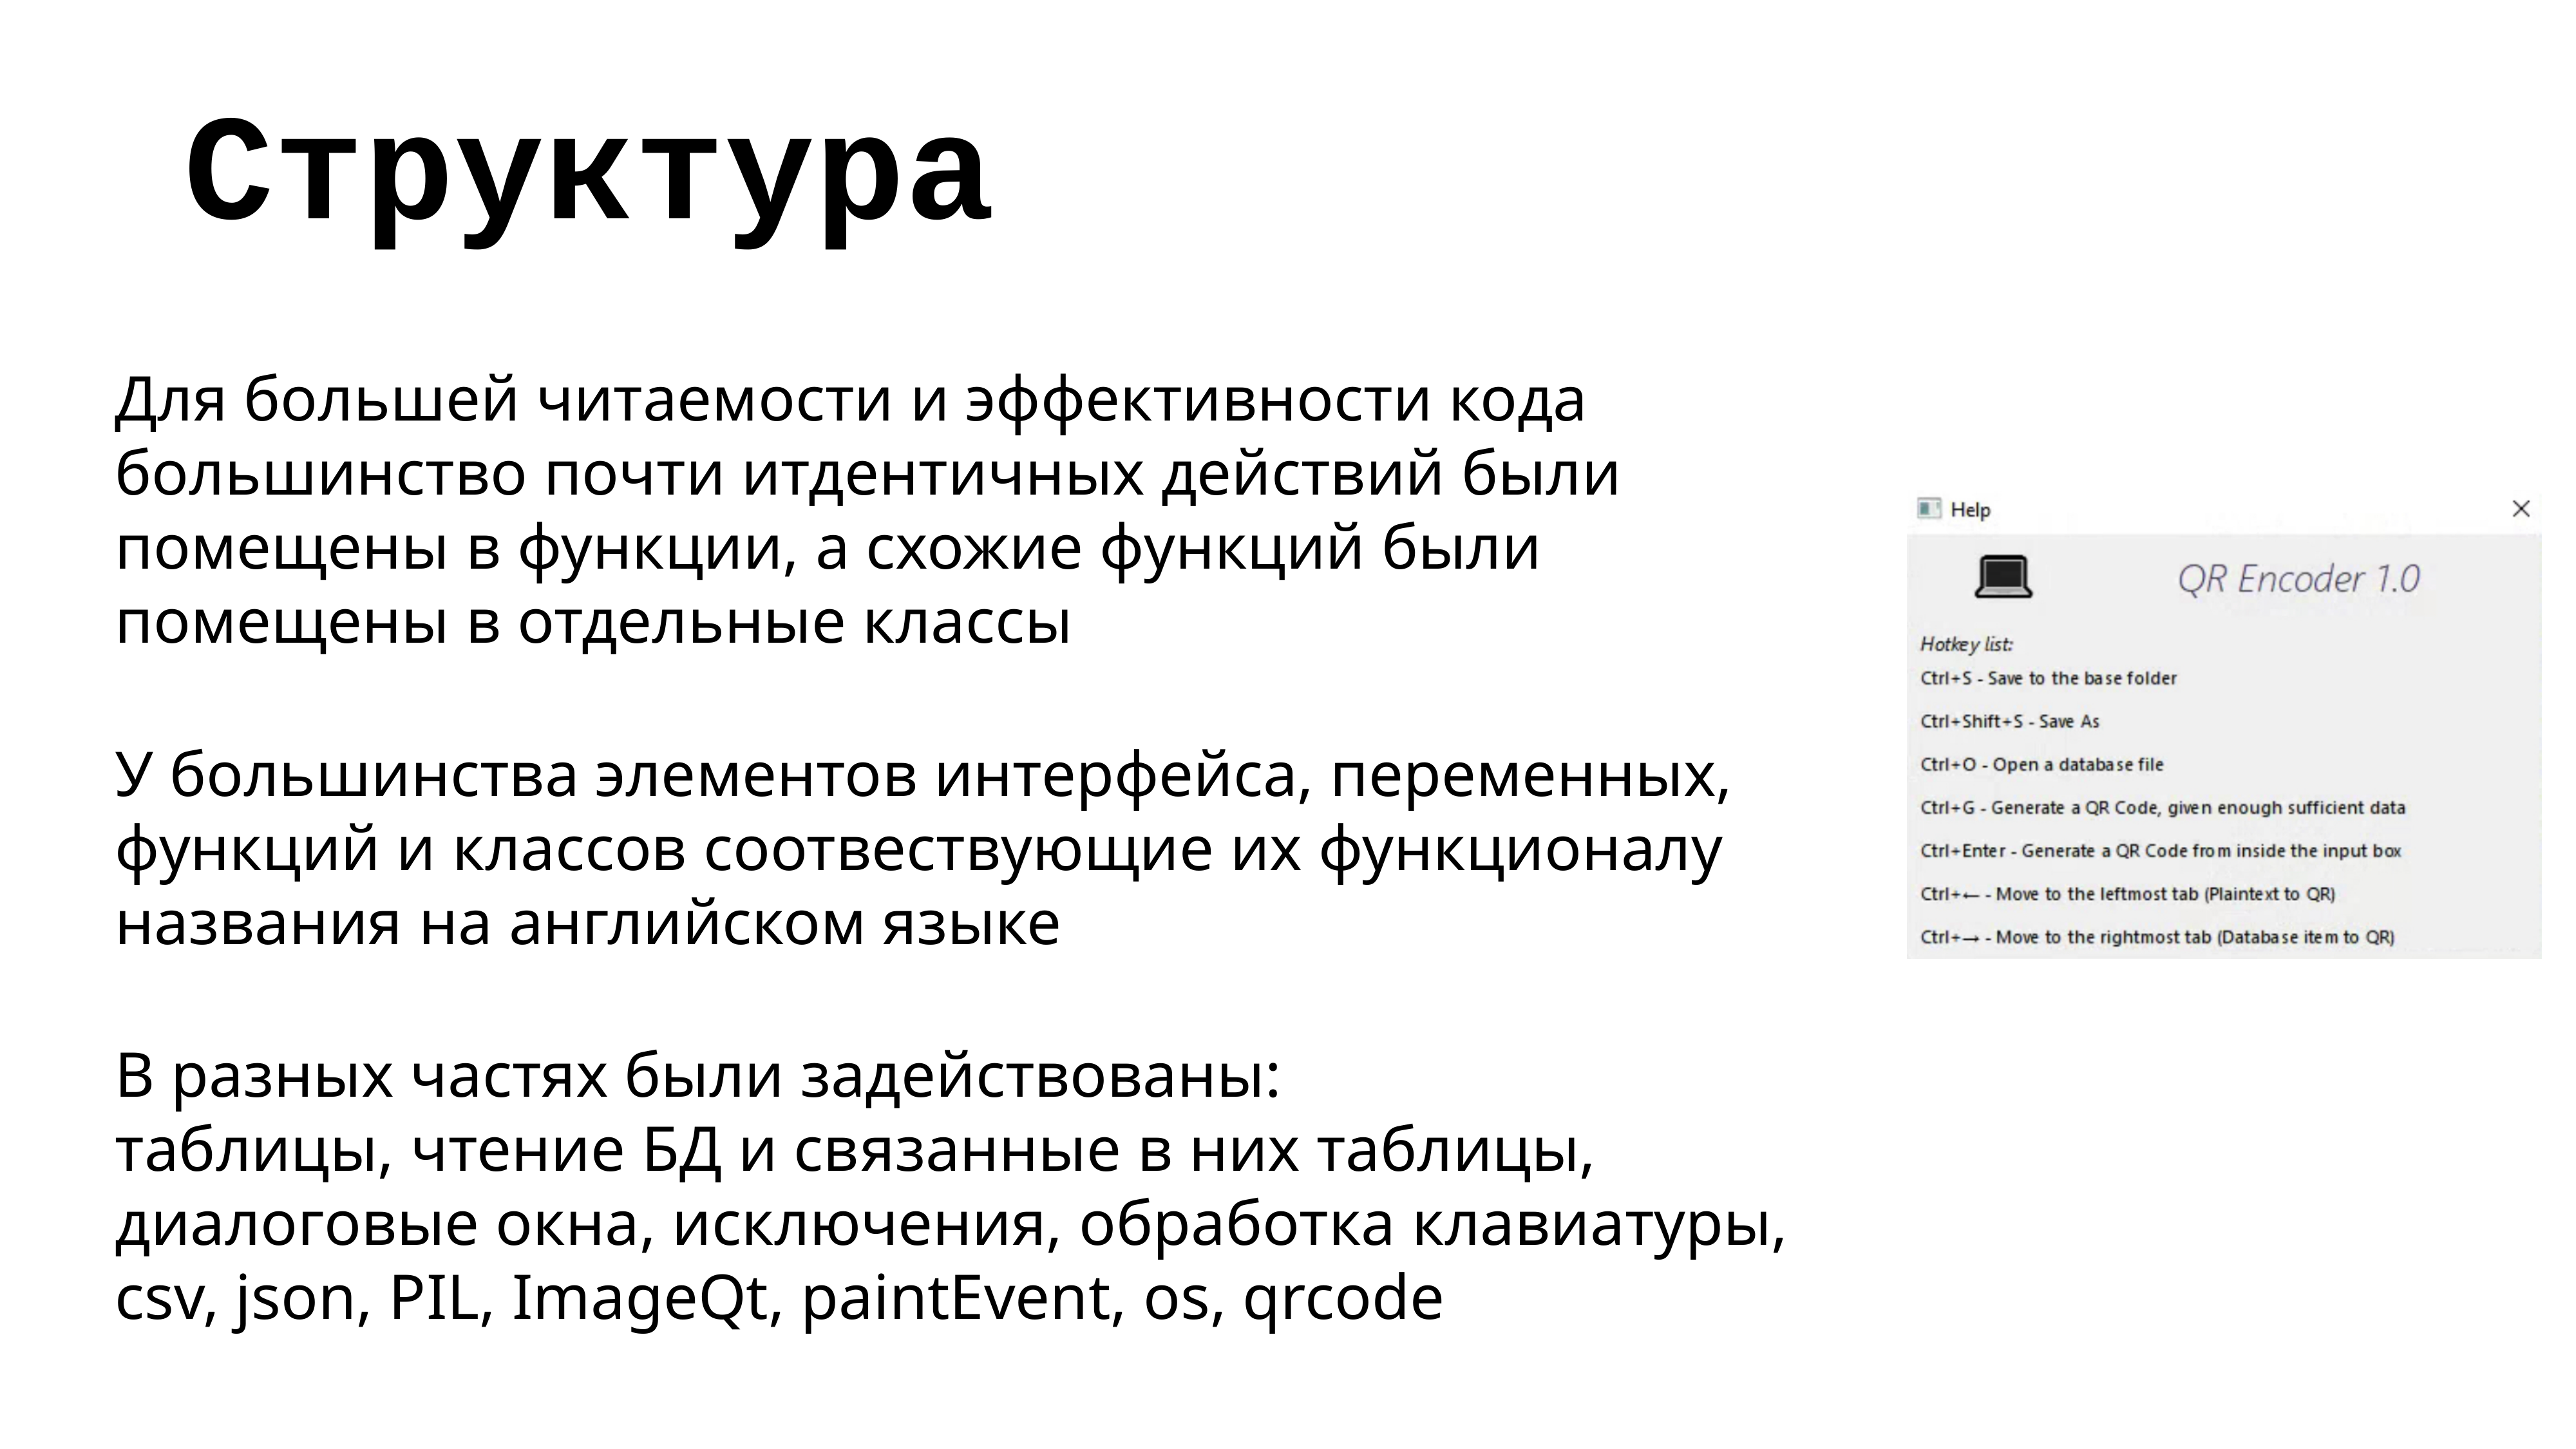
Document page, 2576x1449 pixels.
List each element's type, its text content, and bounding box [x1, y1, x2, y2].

list Для большей читаемости и эффективности кода большинство почти итдентичных действий были помещены в функции, а схожие функций были помещены в отдельные классы У большинства элементов интерфейса, переменных, функций и классов соотвествующие их функционалу названия на английском языке В разных частях были задействованы: таблицы, чтение БД и связанные в них таблицы, диалоговые окна, исключения, обработка клавиатуры, csv, json, PIL, ImageQt, paintEvent, os, qrcode [109, 332, 1801, 1359]
title Структура [178, 37, 2398, 279]
picture [1907, 489, 2542, 960]
